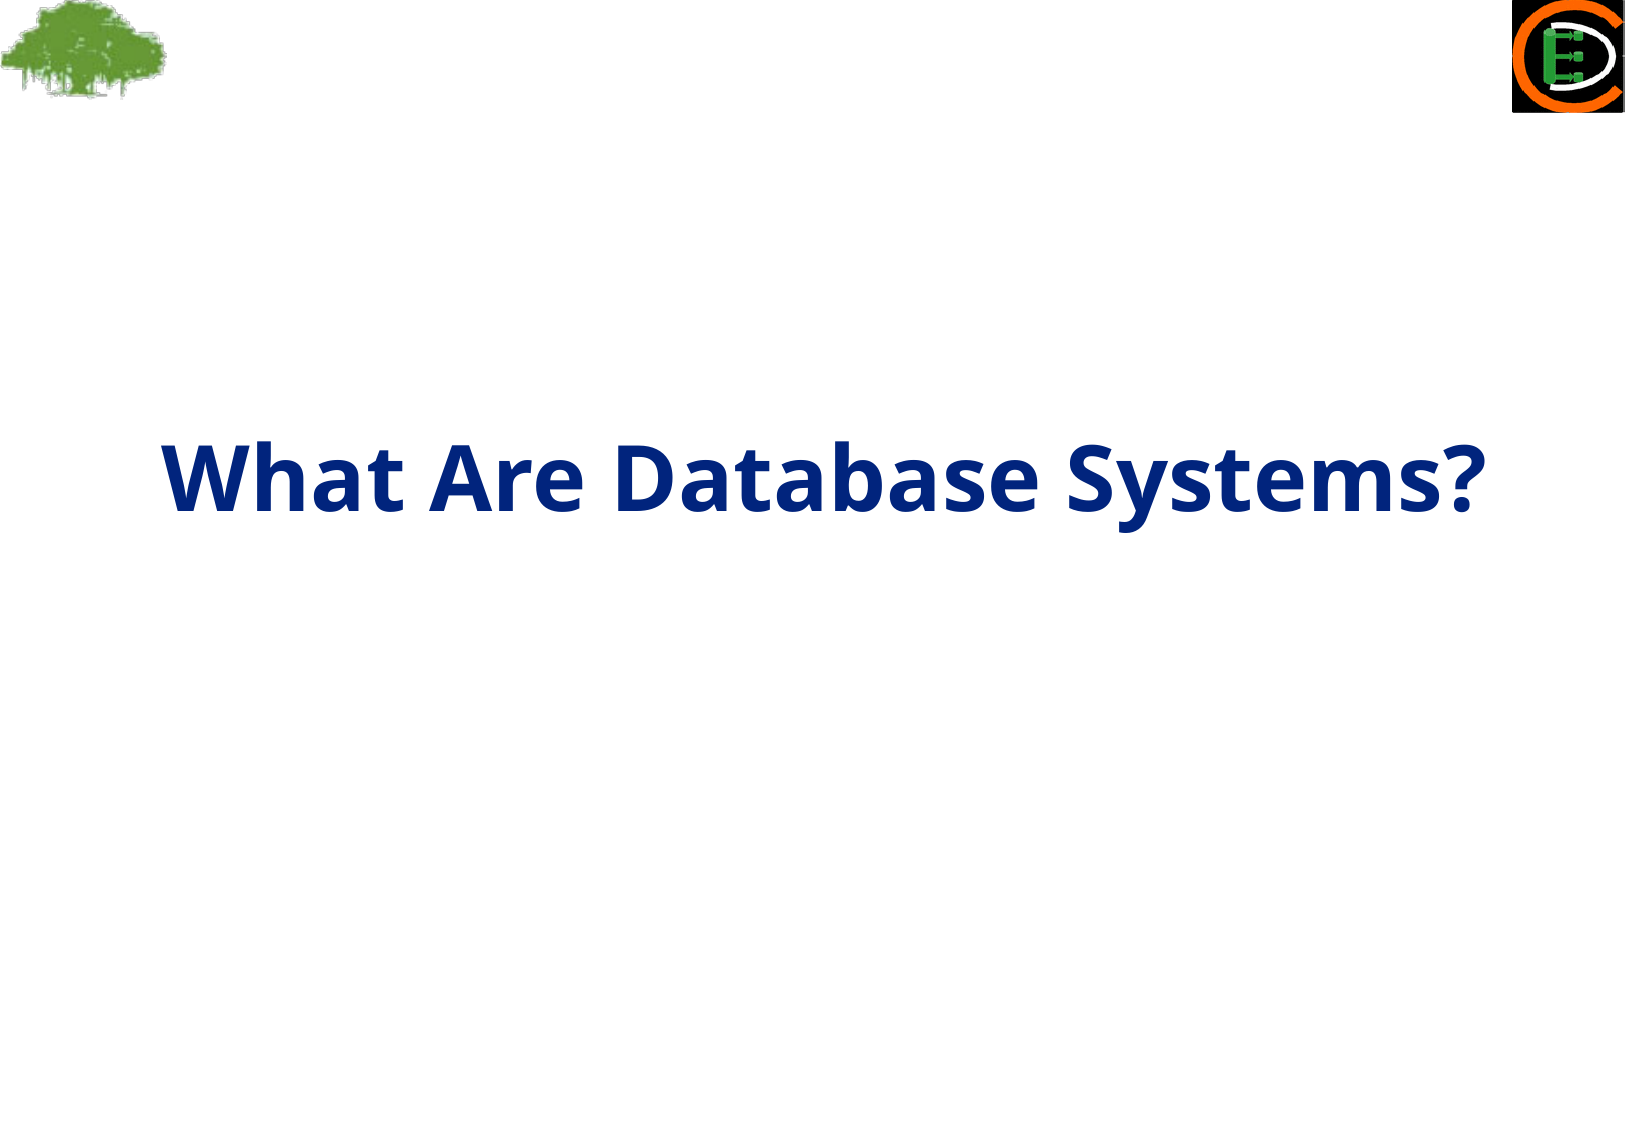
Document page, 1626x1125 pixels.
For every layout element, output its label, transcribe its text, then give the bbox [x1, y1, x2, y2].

text_box What Are Database Systems? [99, 412, 1550, 538]
picture [0, 0, 167, 100]
picture [1512, 0, 1625, 113]
